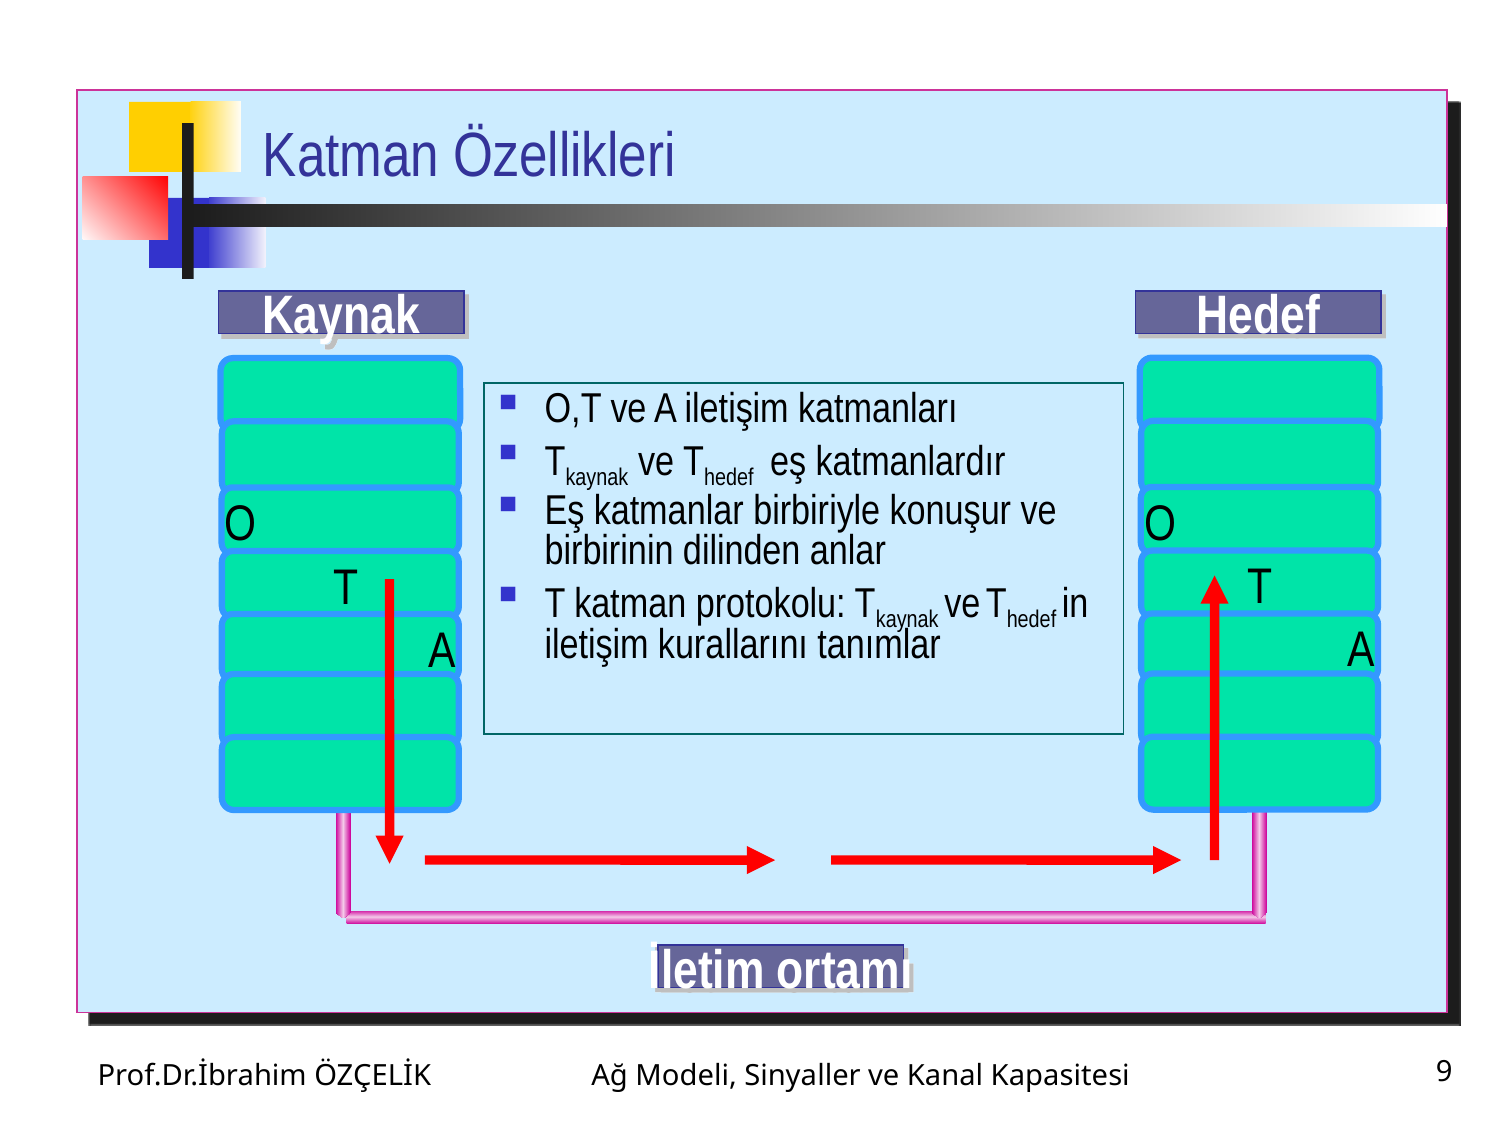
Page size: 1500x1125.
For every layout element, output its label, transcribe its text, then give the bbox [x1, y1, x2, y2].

title Katman Özellikleri [247, 95, 1442, 197]
slide_number 9 [1234, 1023, 1468, 1100]
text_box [218, 290, 1382, 988]
slide_number Prof.Dr.İbrahim ÖZÇELİK [82, 1023, 504, 1100]
footer Ağ Modeli, Sinyaller ve Kanal Kapasitesi [510, 1023, 1212, 1100]
